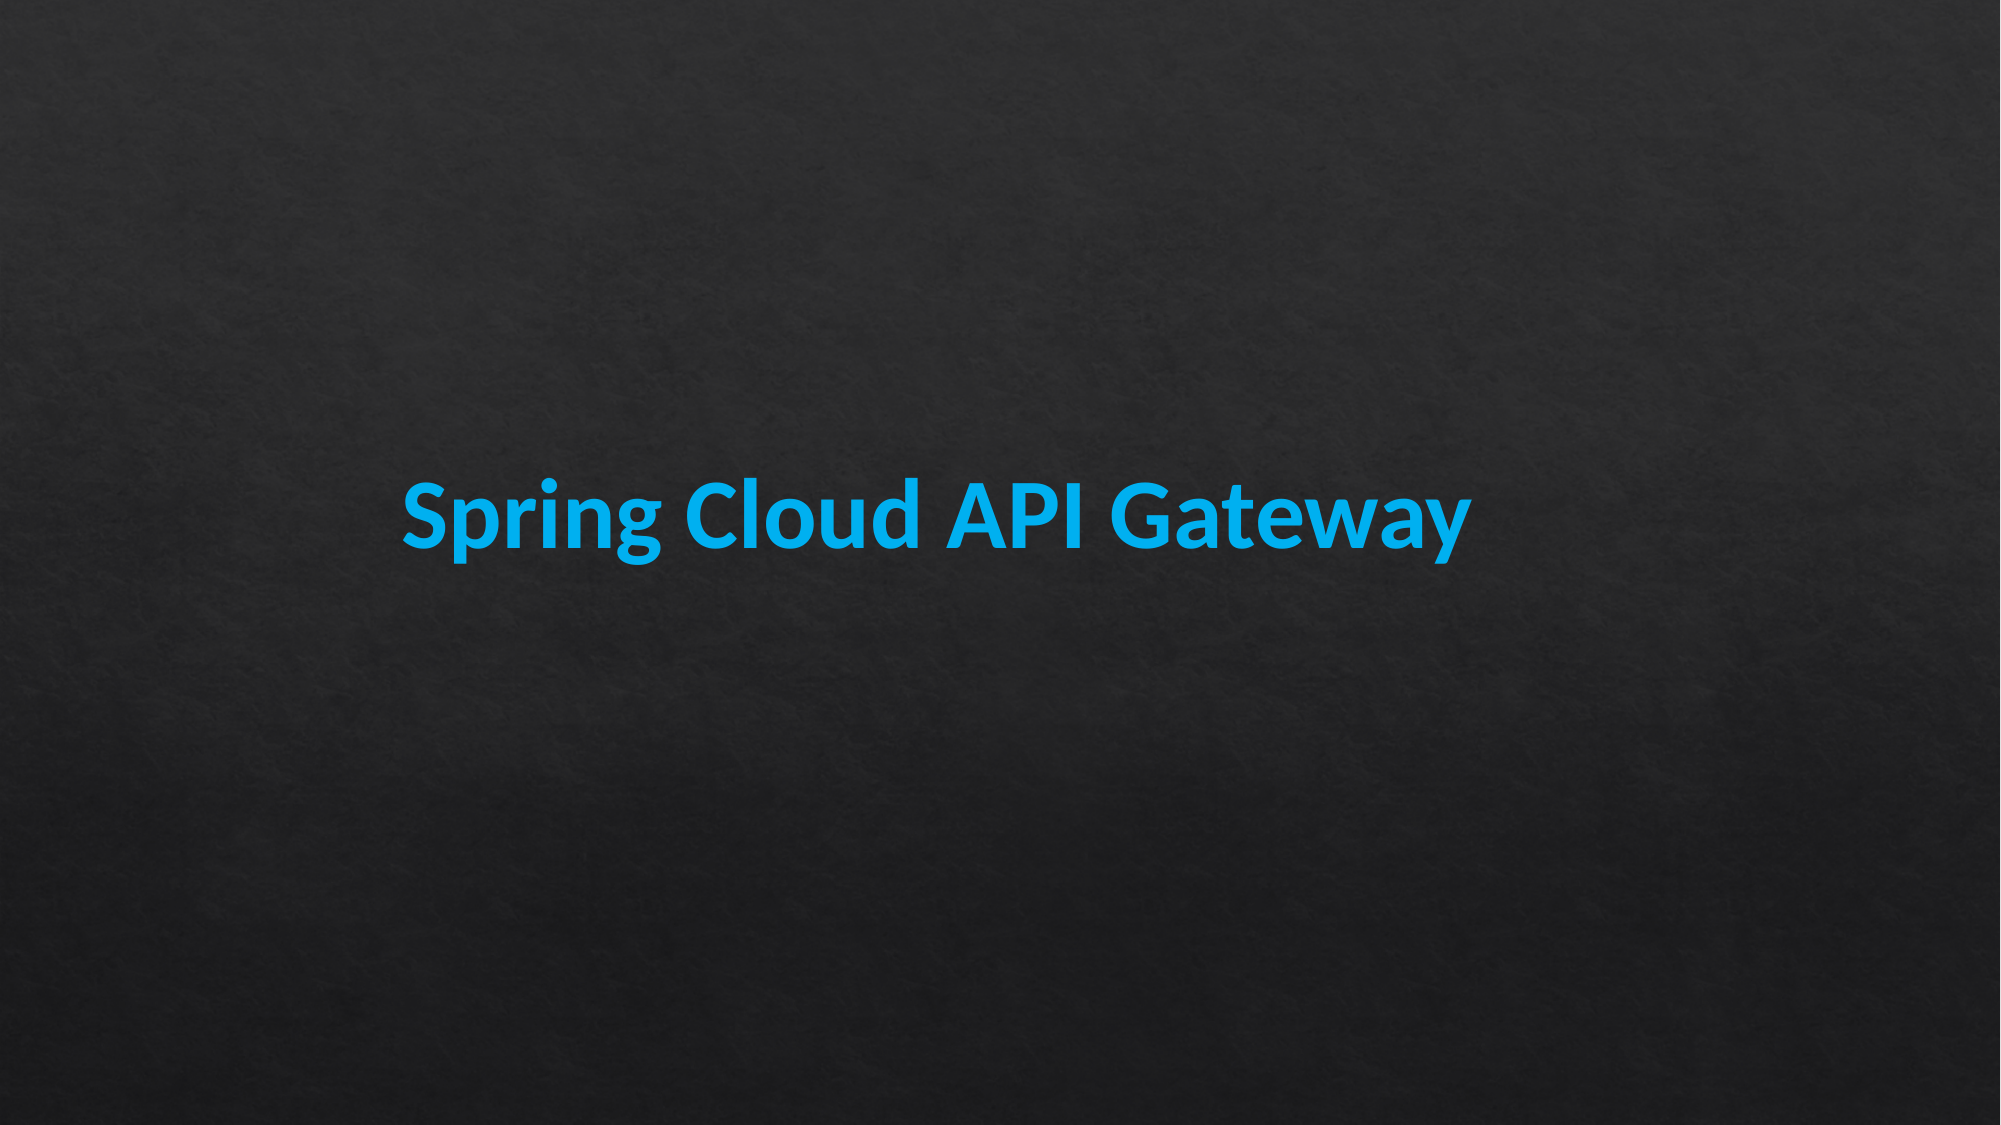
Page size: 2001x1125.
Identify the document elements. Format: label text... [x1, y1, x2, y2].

text_box Spring Cloud API Gateway [386, 441, 2000, 576]
